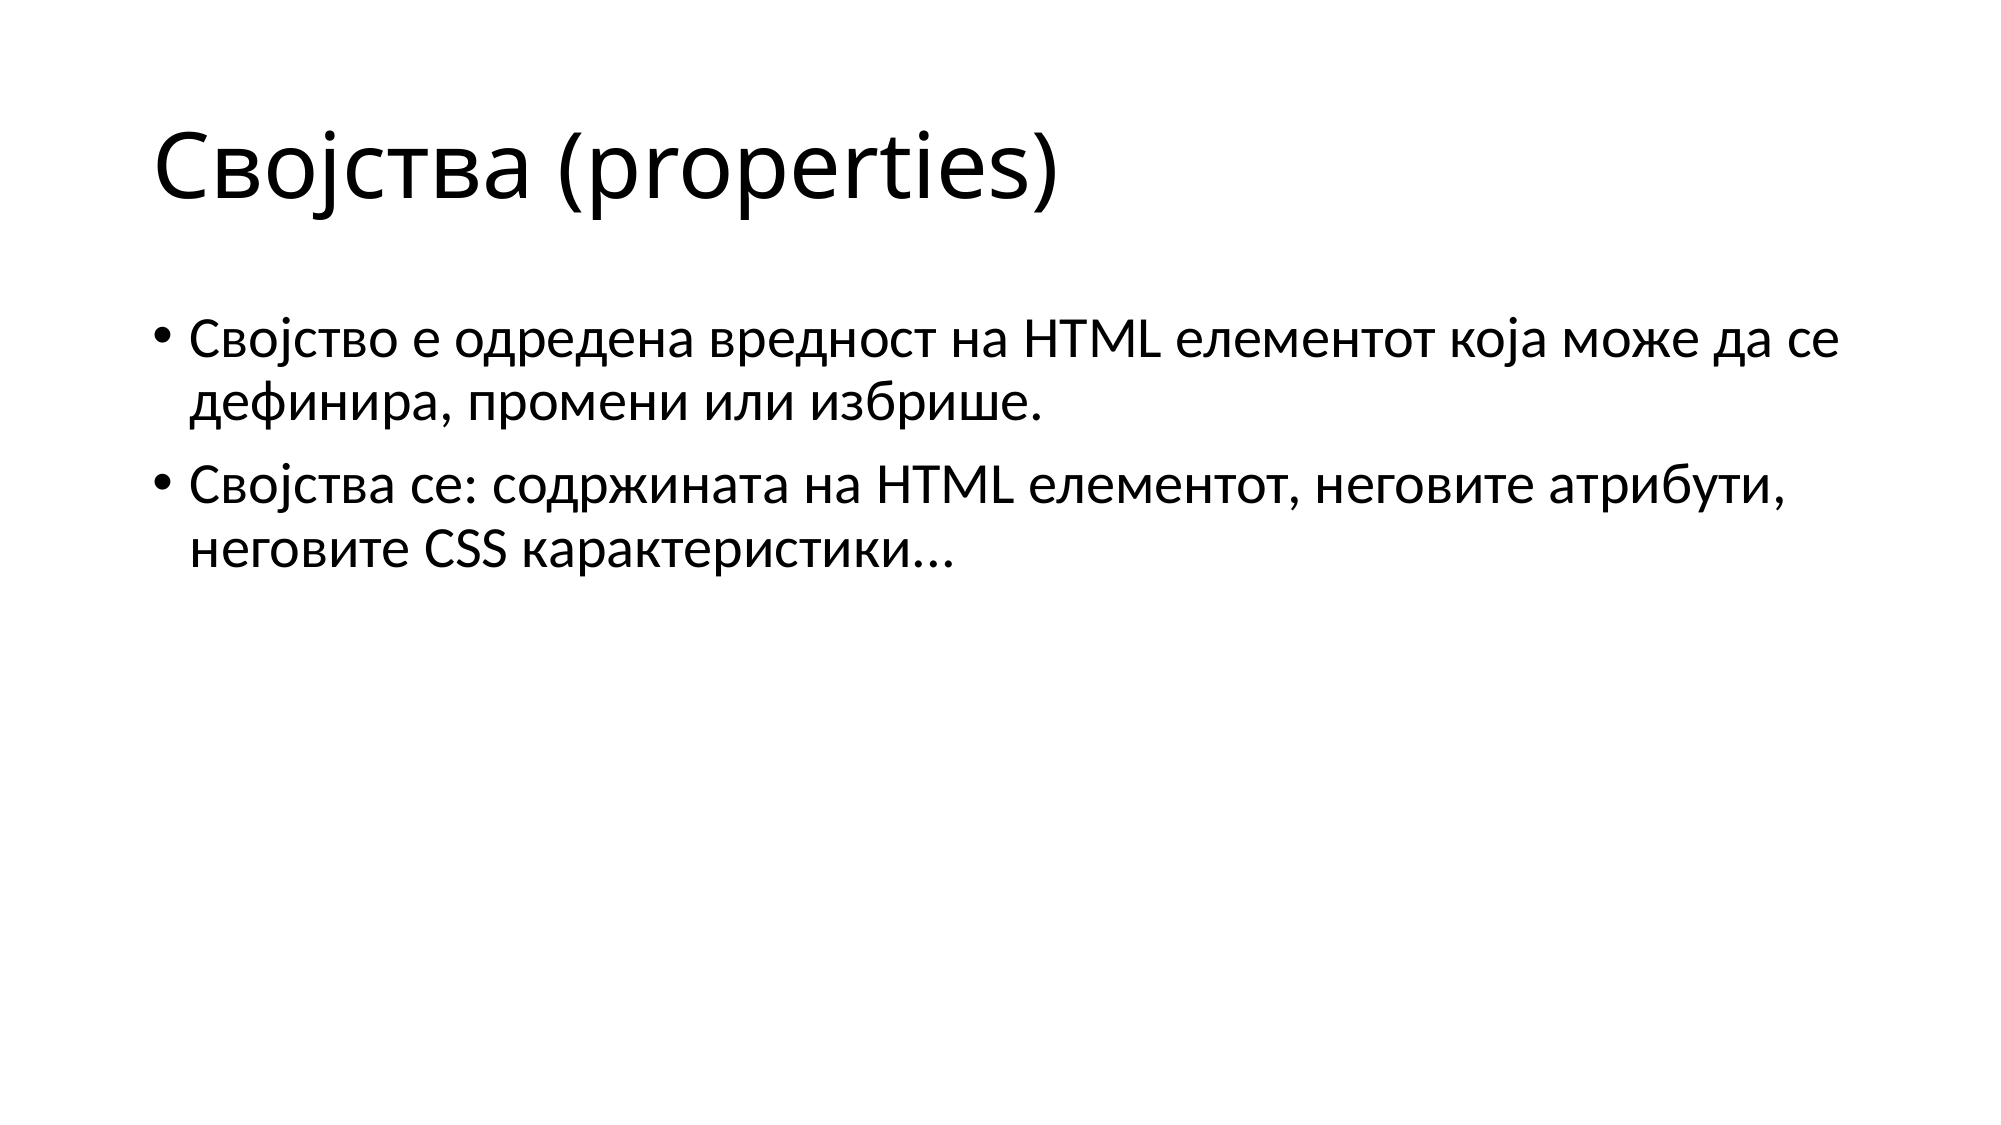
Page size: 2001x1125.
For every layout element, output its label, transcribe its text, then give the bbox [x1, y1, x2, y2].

title Својства (properties) [137, 59, 1863, 278]
list Својство е одредена вредност на HTML елементот која може да се дефинира, промени или избрише. Својства се: содржината на HTML елементот, неговите атрибути, неговите CSS карактеристики... [137, 299, 1863, 1014]
